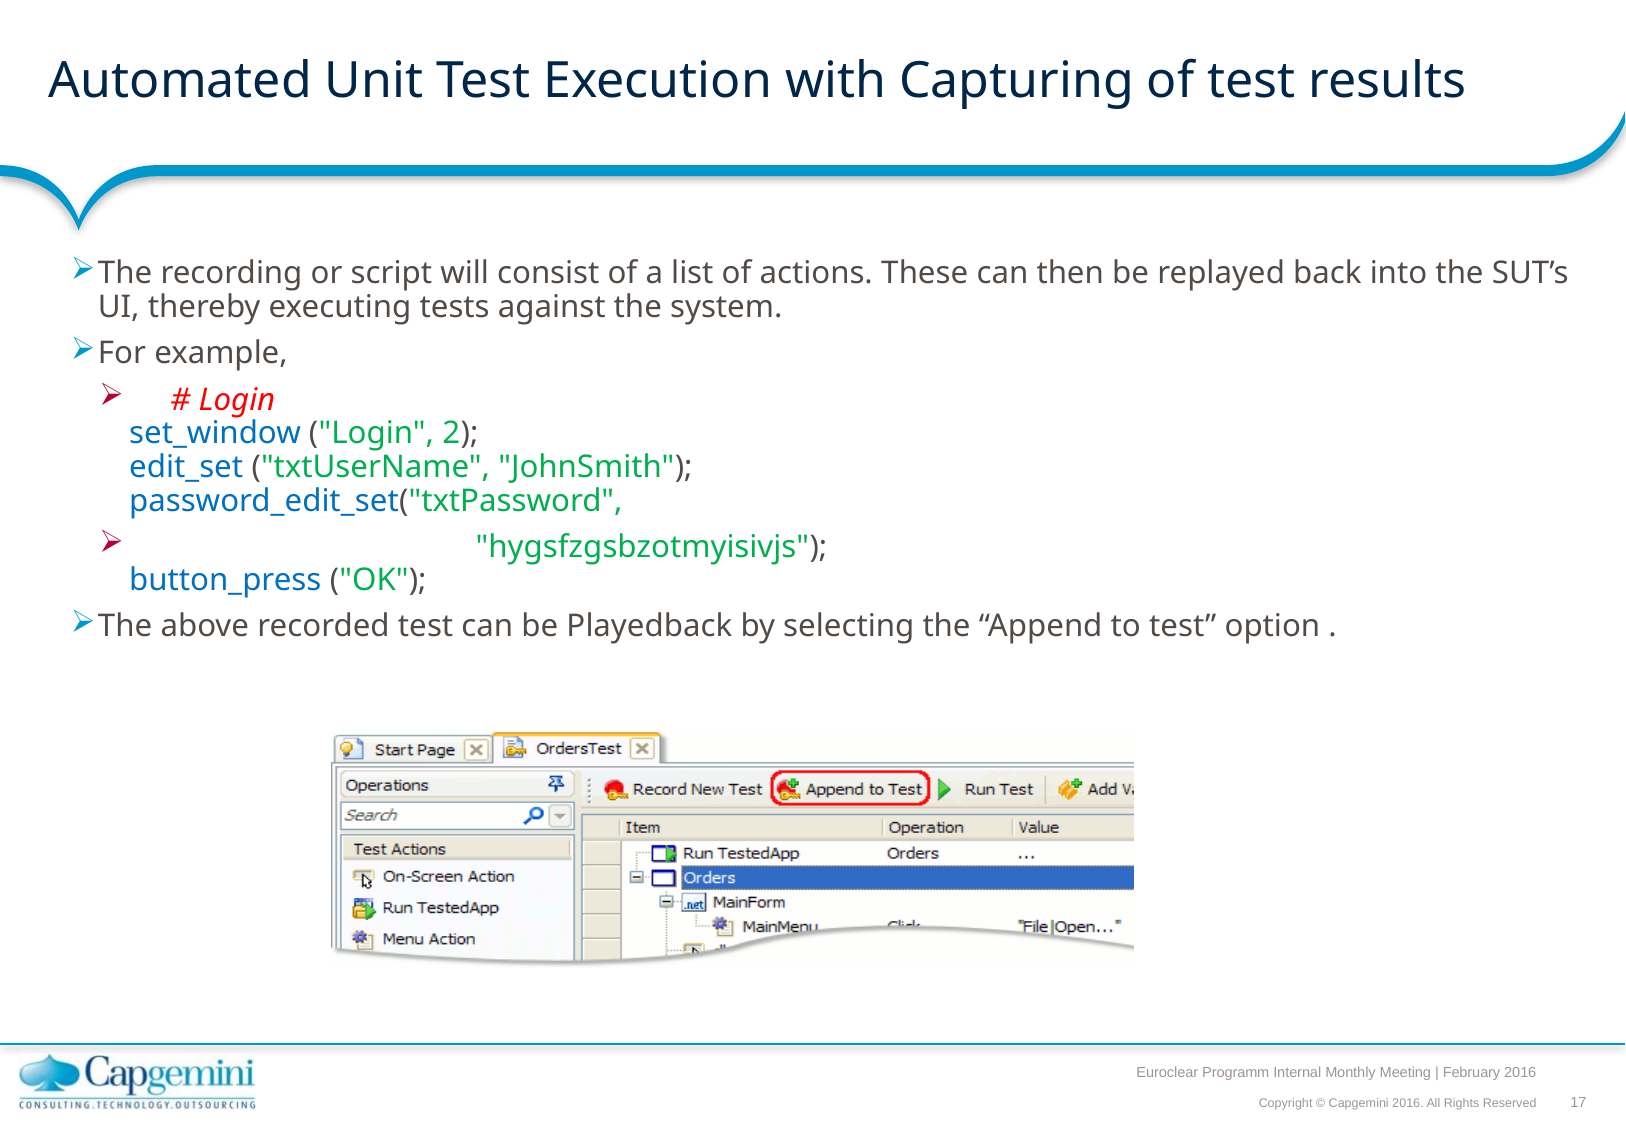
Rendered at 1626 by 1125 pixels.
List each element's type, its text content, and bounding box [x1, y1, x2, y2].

list The recording or script will consist of a list of actions. These can then be replayed back into the SUT’s UI, thereby executing tests against the system. For example, # Login set_window ("Login", 2); edit_set ("txtUserName", "JohnSmith"); password_edit_set("txtPassword", "hygsfzgsbzotmyisivjs"); button_press ("OK"); The above recorded test can be Playedback by selecting the “Append to test” option . [52, 244, 1625, 1008]
picture [19, 1053, 256, 1110]
title Automated Unit Test Execution with Capturing of test results [0, 0, 1625, 165]
picture [331, 731, 1134, 969]
